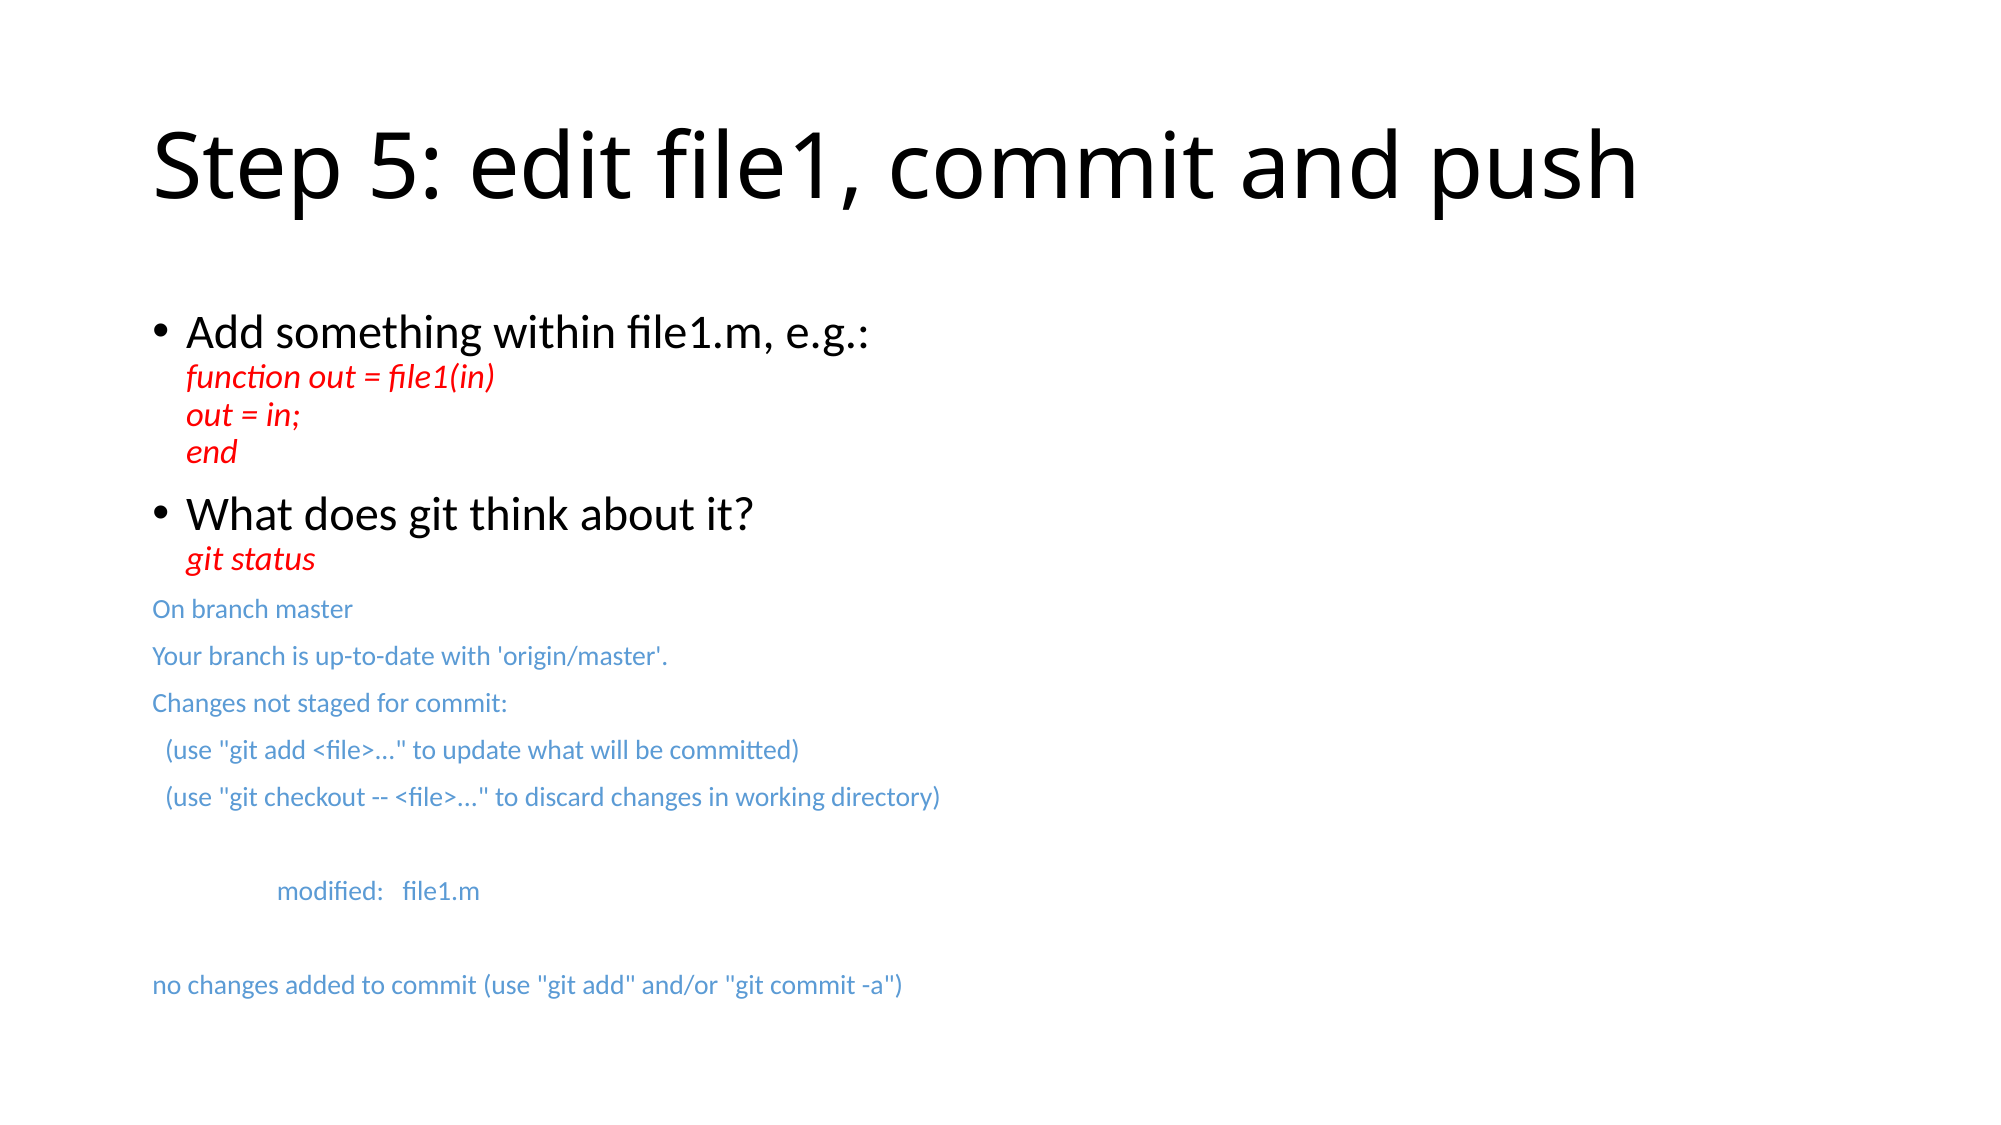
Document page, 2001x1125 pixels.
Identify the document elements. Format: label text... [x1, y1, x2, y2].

title Step 5: edit file1, commit and push [137, 59, 1863, 278]
list Add something within file1.m, e.g.: function out = file1(in) out = in; end What does git think about it? git status On branch master Your branch is up-to-date with 'origin/master'. Changes not staged for commit: (use "git add <file>..." to update what will be committed) (use "git checkout -- <file>..." to discard changes in working directory) modified: file1.m no changes added to commit (use "git add" and/or "git commit -a") [137, 299, 1863, 1014]
